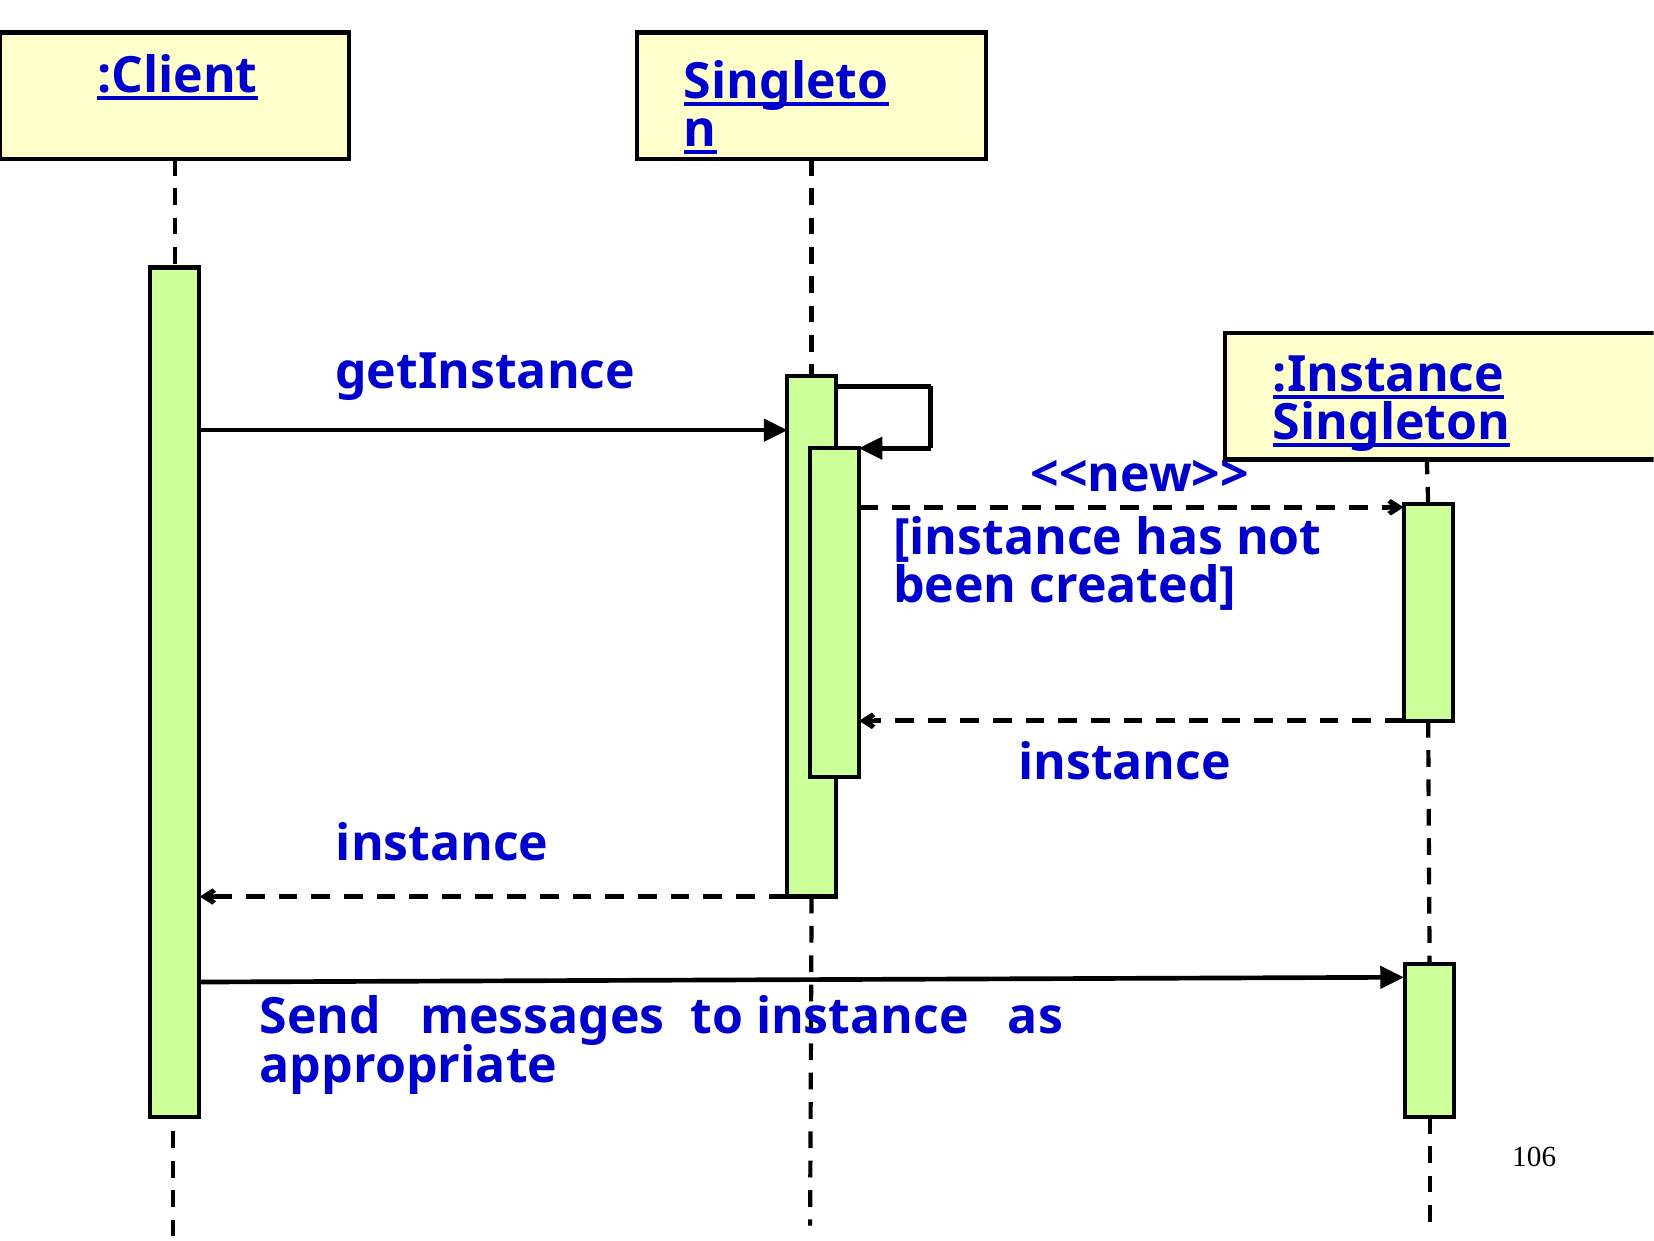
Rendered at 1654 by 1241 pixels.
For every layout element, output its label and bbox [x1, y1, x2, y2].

text_box [0, 32, 1654, 1241]
